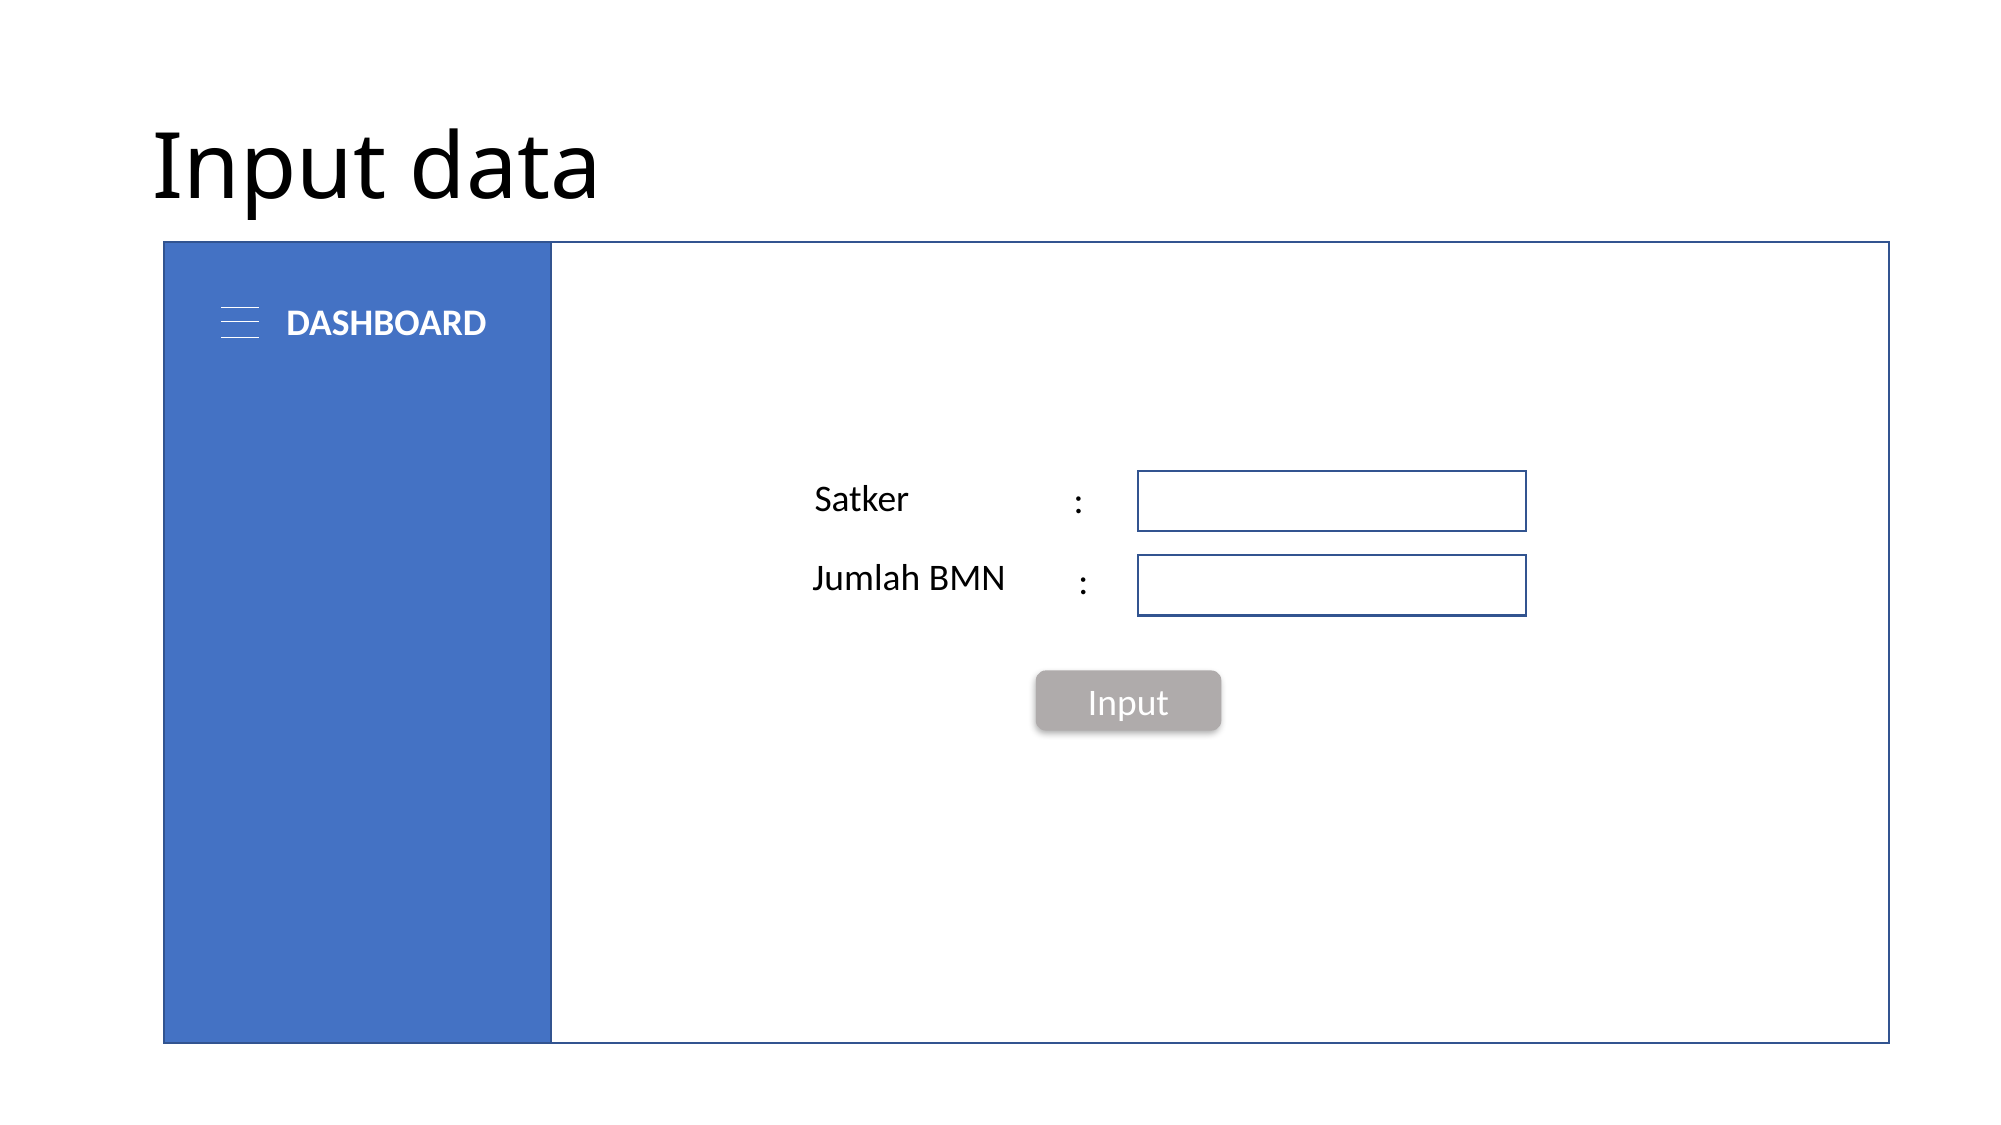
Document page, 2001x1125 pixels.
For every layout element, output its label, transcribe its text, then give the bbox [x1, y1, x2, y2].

text_box [163, 241, 552, 1044]
text_box Input [1034, 669, 1223, 732]
text_box : [1049, 467, 1108, 529]
text_box Satker [667, 465, 1057, 528]
text_box : [1054, 548, 1113, 610]
text_box DASHBOARD [252, 273, 521, 368]
text_box [552, 241, 1890, 1044]
text_box Jumlah BMN [781, 544, 1037, 606]
text_box [1137, 470, 1527, 532]
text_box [221, 307, 260, 338]
title Input data [137, 59, 1863, 278]
text_box [1137, 554, 1527, 617]
